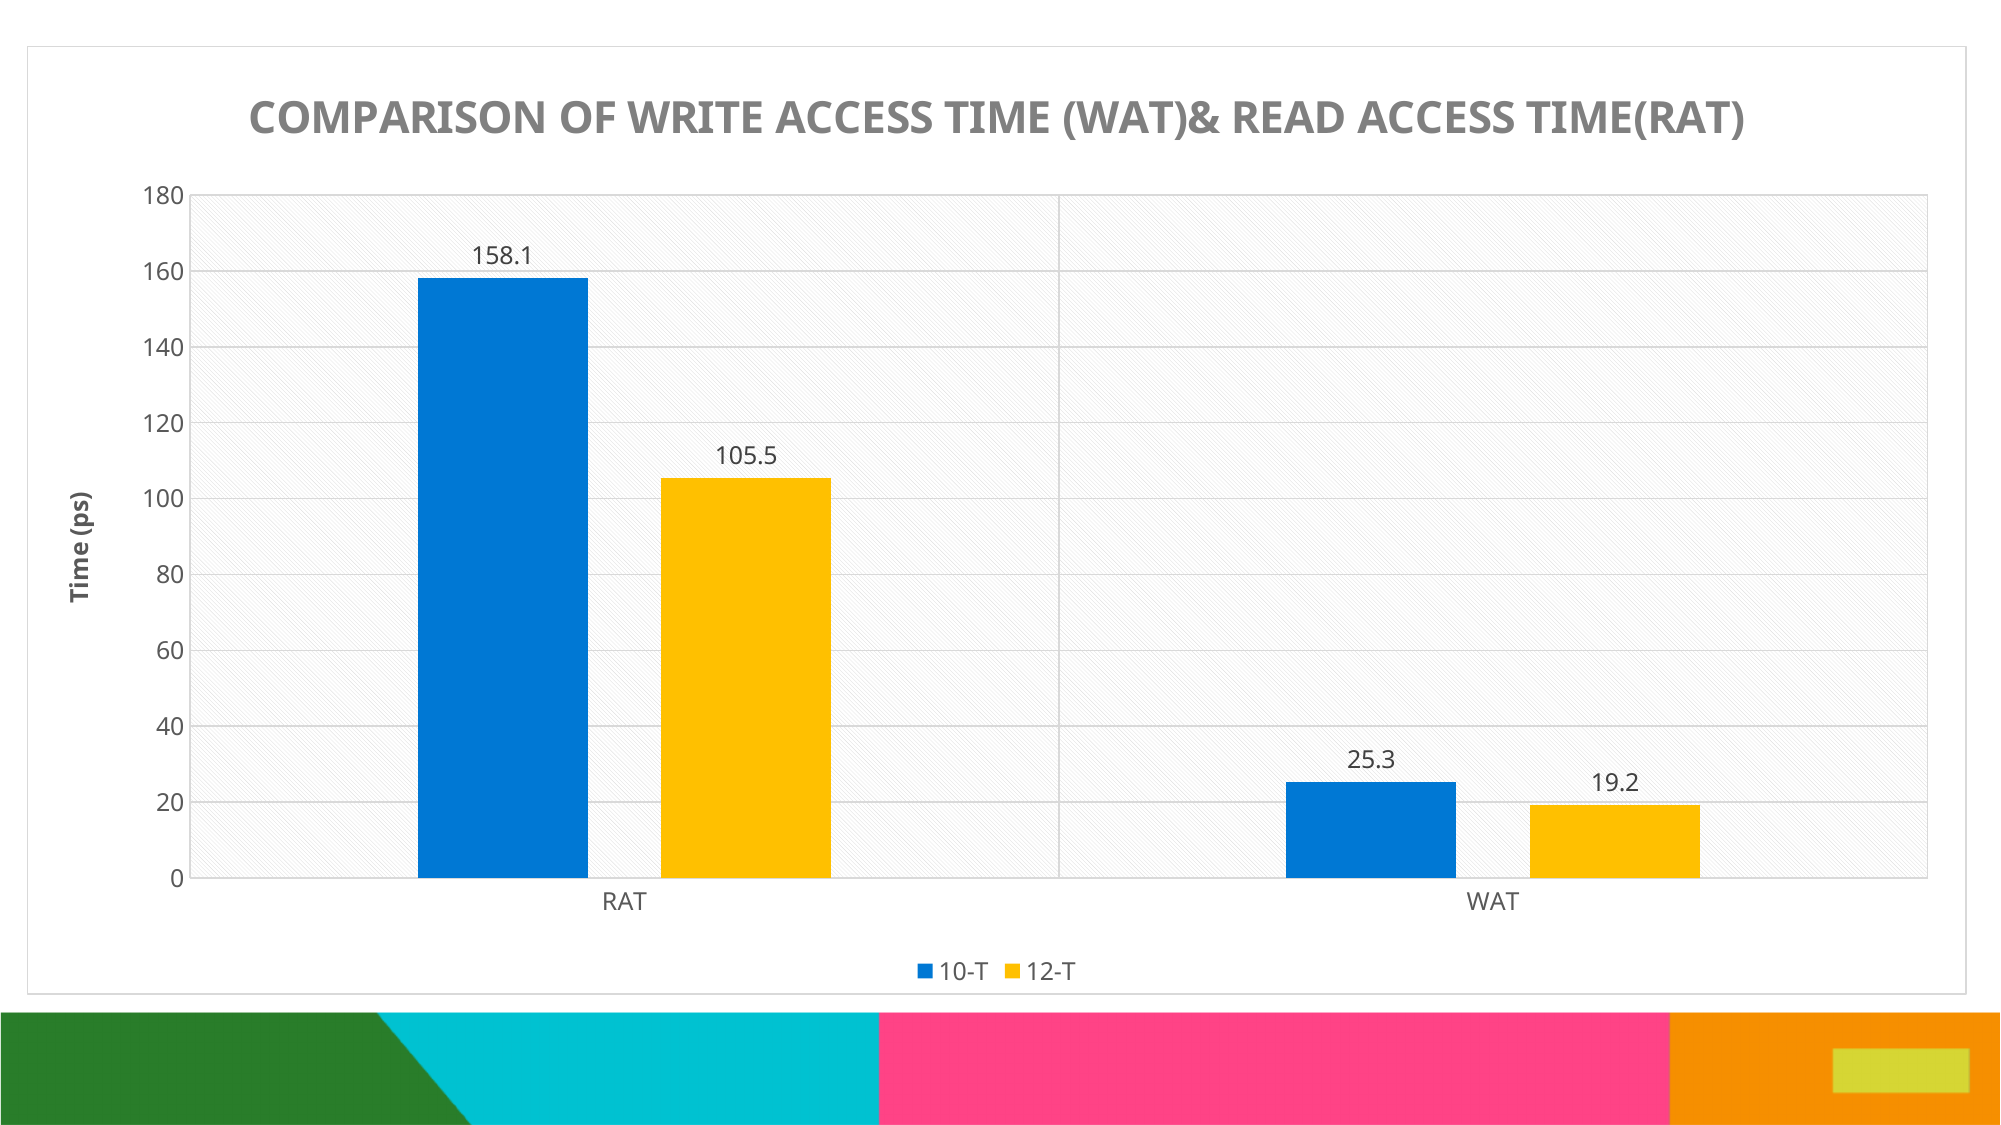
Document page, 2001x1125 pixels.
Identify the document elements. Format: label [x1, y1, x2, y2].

picture [2, 1013, 2000, 1125]
chart [26, 45, 1968, 995]
